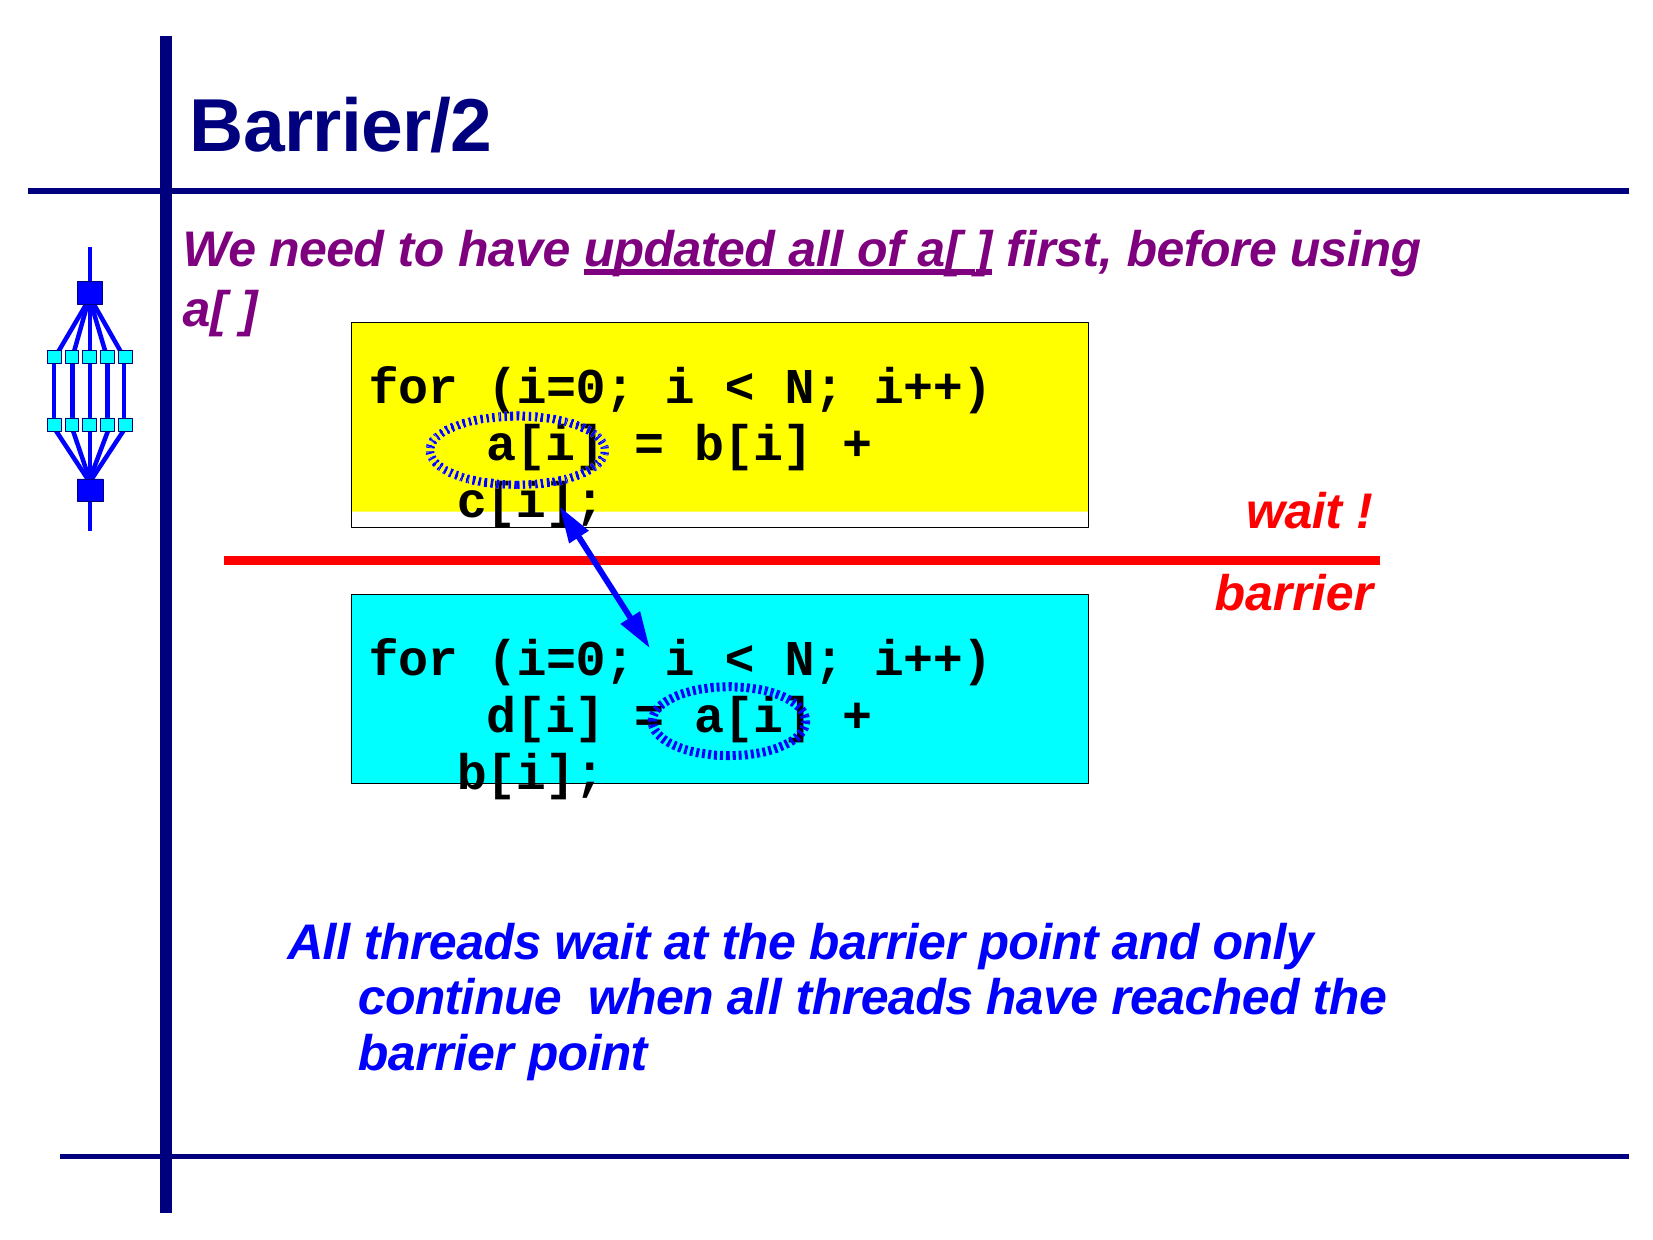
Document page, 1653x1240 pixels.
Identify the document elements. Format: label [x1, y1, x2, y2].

text_box [180, 214, 1529, 1081]
text_box [47, 247, 132, 532]
title [187, 74, 495, 214]
text_box [1244, 476, 1374, 539]
